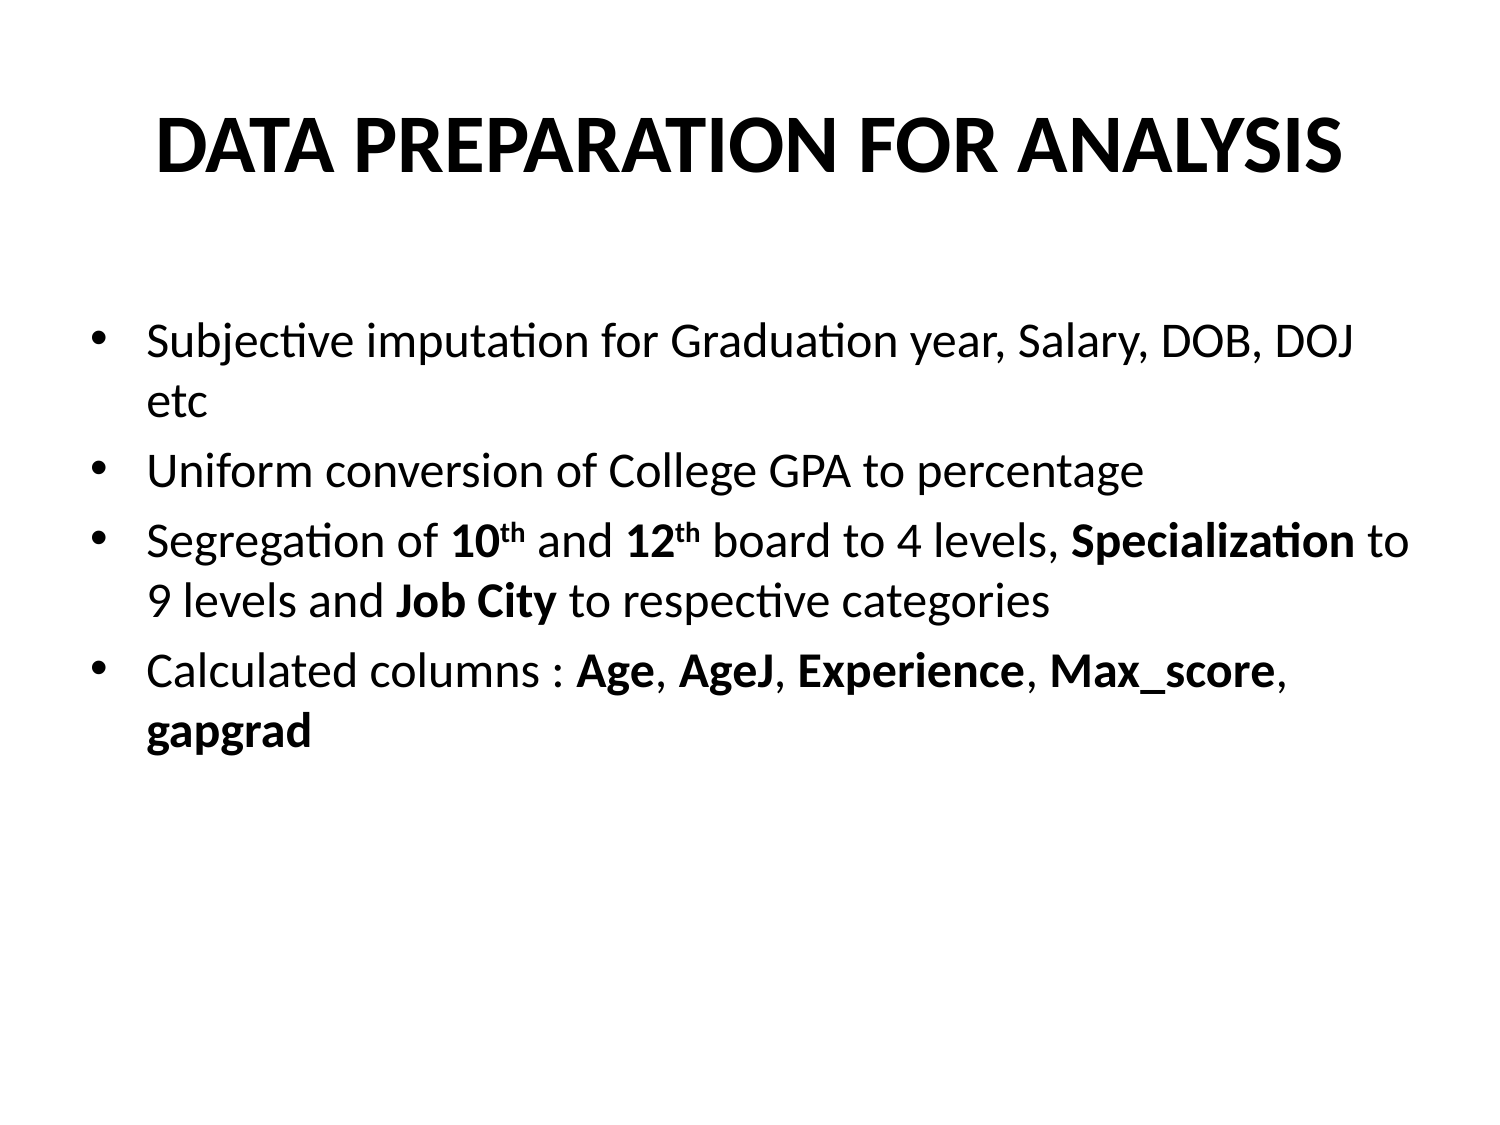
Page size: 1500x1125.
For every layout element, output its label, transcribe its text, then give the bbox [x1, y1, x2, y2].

list Subjective imputation for Graduation year, Salary, DOB, DOJ etc Uniform conversion of College GPA to percentage Segregation of 10th and 12th board to 4 levels, Specialization to 9 levels and Job City to respective categories Calculated columns : Age, AgeJ, Experience, Max_score, gapgrad [75, 299, 1425, 1043]
title DATA PREPARATION FOR ANALYSIS [75, 45, 1425, 233]
